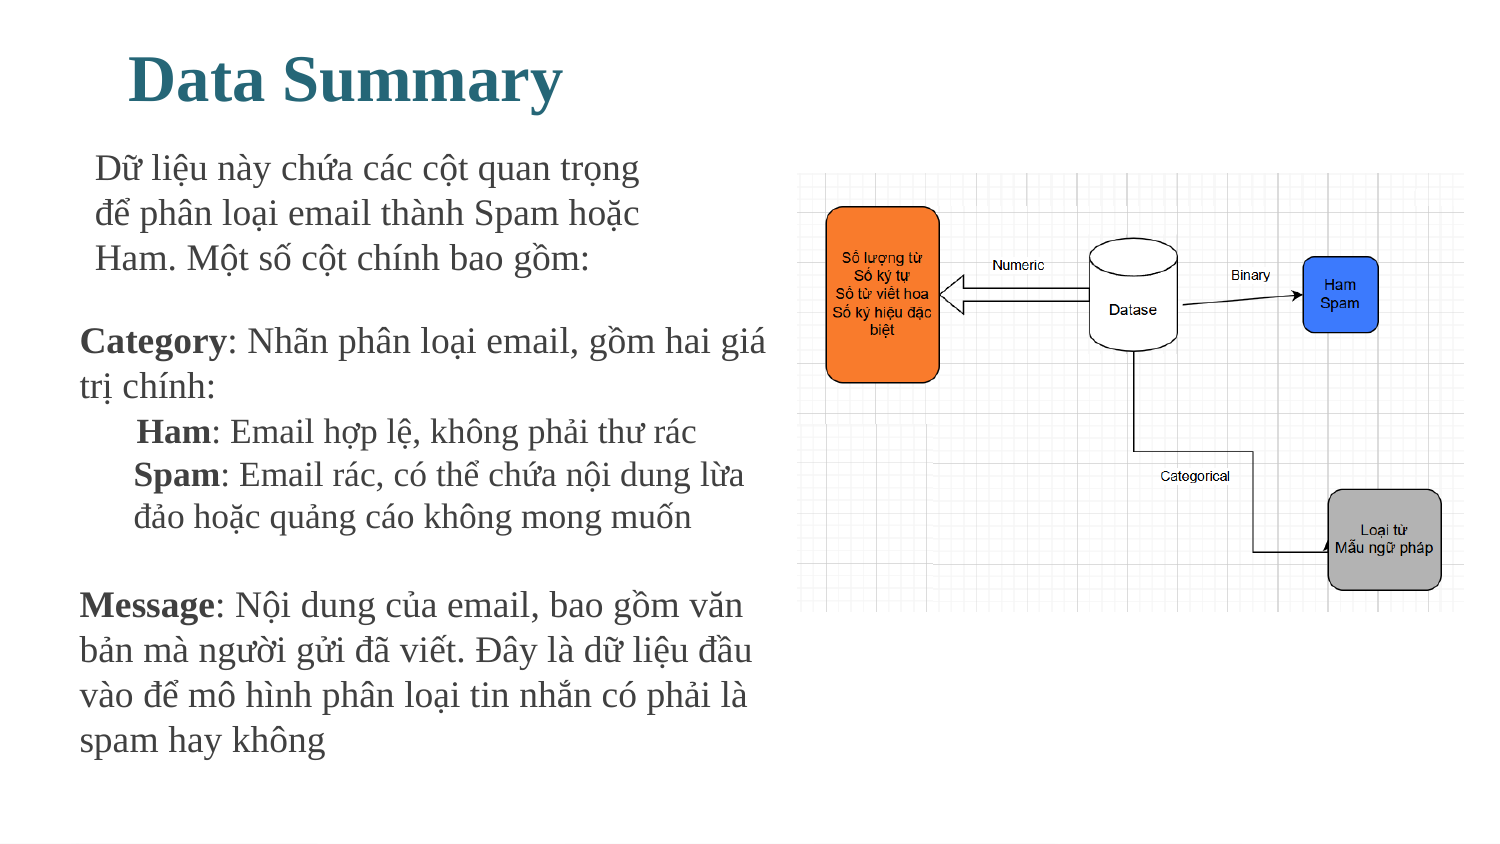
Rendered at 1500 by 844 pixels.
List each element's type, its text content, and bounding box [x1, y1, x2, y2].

text_box Data Summary [113, 27, 597, 115]
text_box Category: Nhãn phân loại email, gồm hai giá trị chính: Ham: Email hợp lệ, không phải thư rác Spam: Email rác, có thể chứa nội dung lừa đảo hoặc quảng cáo không mong muốn [64, 308, 791, 544]
picture [796, 173, 1464, 613]
text_box Message: Nội dung của email, bao gồm văn bản mà người gửi đã viết. Đây là dữ liệu đầu vào để mô hình phân loại tin nhắn có phải là spam hay không [64, 572, 774, 768]
text_box Dữ liệu này chứa các cột quan trọng để phân loại email thành Spam hoặc Ham. Một số cột chính bao gồm: [80, 135, 671, 286]
